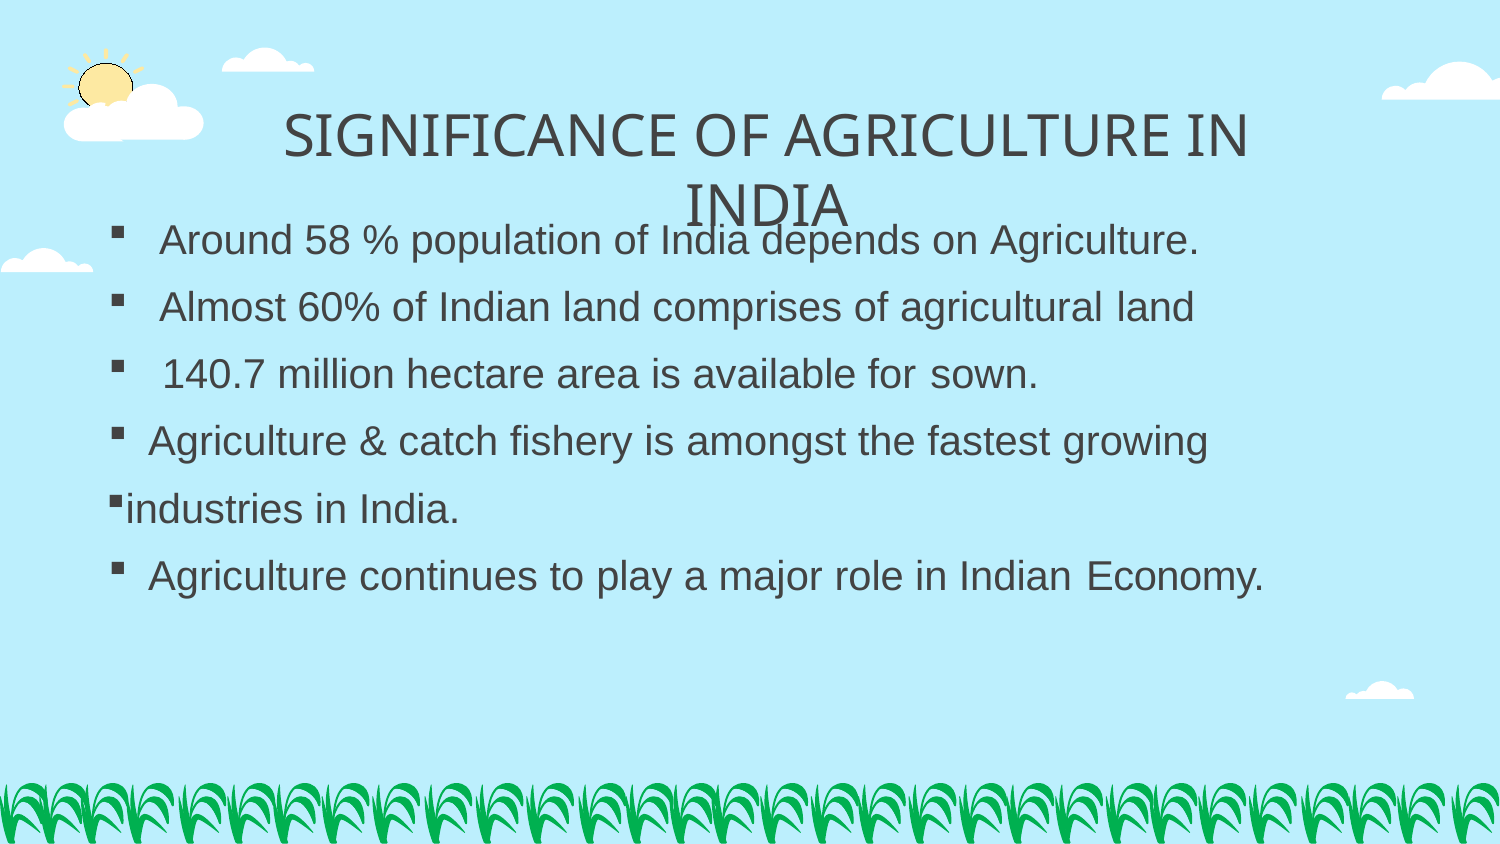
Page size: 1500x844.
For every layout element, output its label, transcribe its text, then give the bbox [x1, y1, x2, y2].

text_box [126, 782, 175, 844]
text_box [475, 782, 525, 844]
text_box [272, 782, 320, 844]
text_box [1248, 782, 1298, 844]
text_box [578, 782, 624, 844]
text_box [1105, 782, 1148, 844]
list Around 58 % population of India depends on Agriculture. Almost 60% of Indian land comprises of agricultural land 140.7 million hectare area is available for sown. Agriculture & catch fishery is amongst the fastest growing industries in India. Agriculture continues to play a major role in Indian Economy. [91, 197, 1416, 705]
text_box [669, 782, 710, 844]
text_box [49, 782, 79, 844]
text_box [1006, 782, 1053, 844]
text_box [1301, 782, 1347, 844]
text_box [61, 48, 204, 142]
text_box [625, 782, 668, 844]
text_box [1397, 782, 1446, 844]
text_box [760, 782, 809, 844]
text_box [1149, 782, 1197, 844]
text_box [227, 782, 271, 844]
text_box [321, 782, 371, 844]
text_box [0, 782, 49, 844]
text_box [1348, 782, 1396, 844]
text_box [959, 782, 1005, 844]
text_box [908, 782, 957, 844]
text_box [372, 782, 421, 844]
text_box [80, 782, 125, 844]
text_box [711, 782, 759, 844]
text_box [857, 782, 907, 844]
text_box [178, 782, 226, 844]
title SIGNIFICANCE OF AGRICULTURE IN INDIA [184, 83, 1350, 178]
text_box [526, 782, 575, 844]
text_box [810, 782, 856, 844]
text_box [1055, 782, 1104, 844]
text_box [1451, 782, 1500, 844]
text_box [1198, 782, 1247, 844]
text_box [424, 782, 474, 844]
